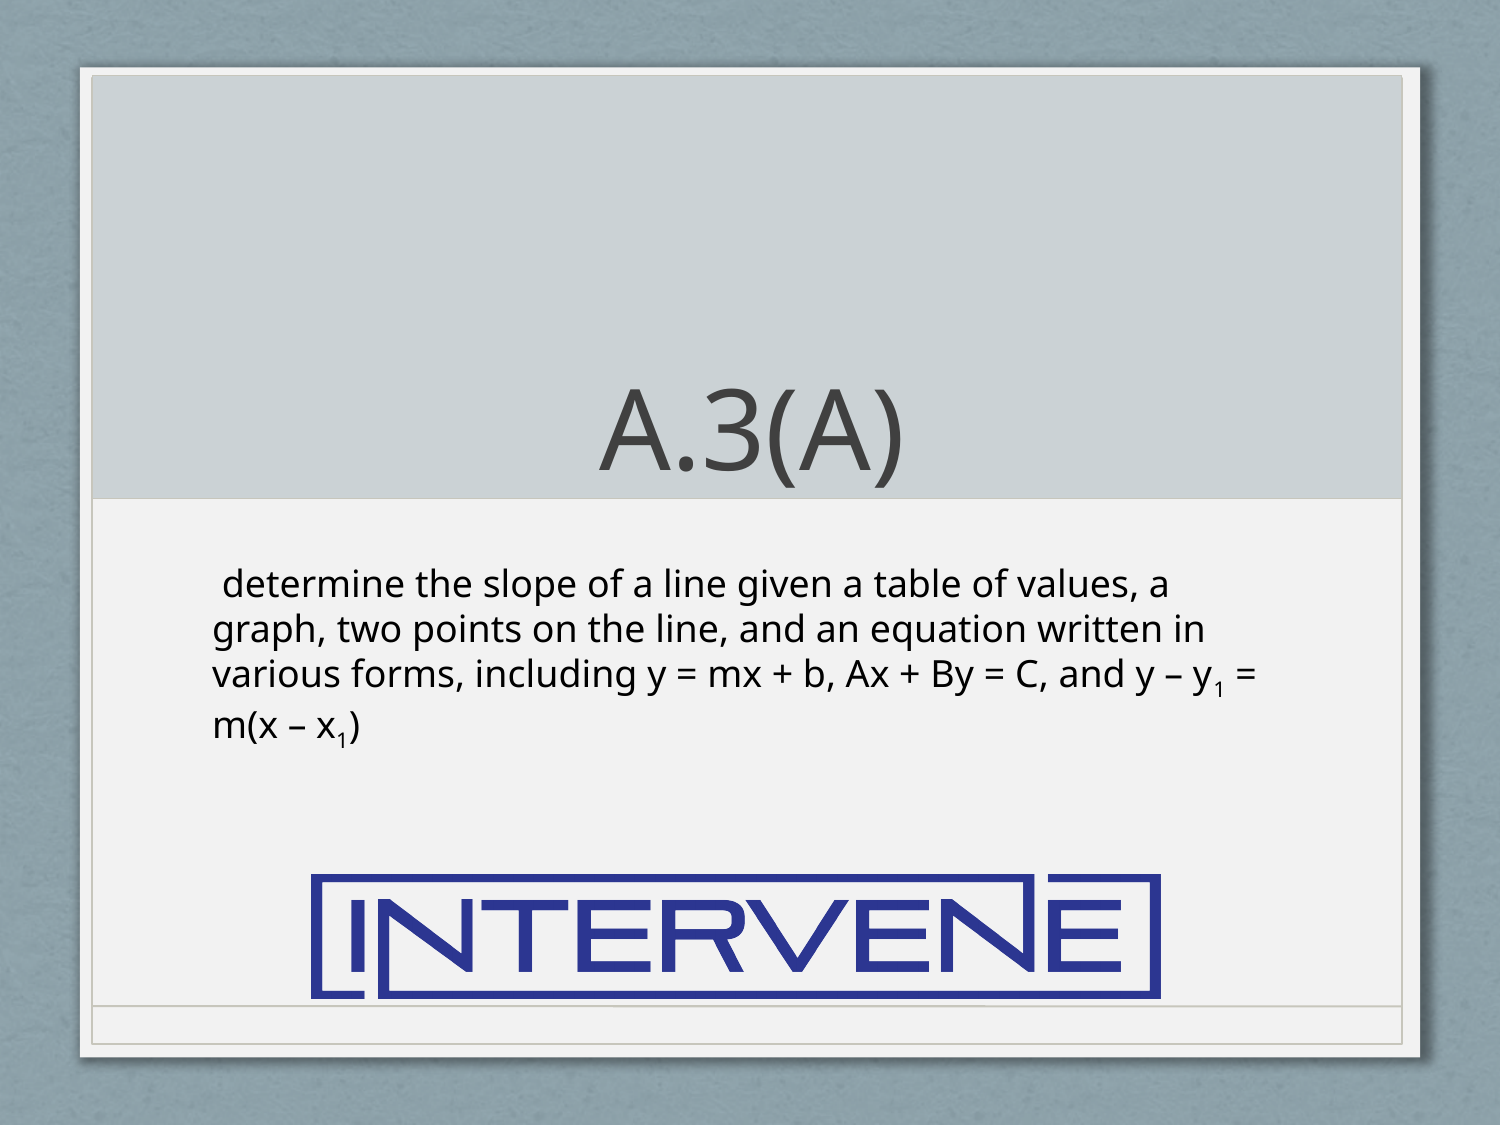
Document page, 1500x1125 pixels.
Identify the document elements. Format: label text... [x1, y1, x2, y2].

picture [310, 874, 1161, 999]
text_box determine the slope of a line given a table of values, a graph, two points on the line, and an equation written in various forms, including y = mx + b, Ax + By = C, and y – y1 = m(x – x1) [197, 552, 1280, 760]
title A.3(A) [150, 184, 1355, 500]
